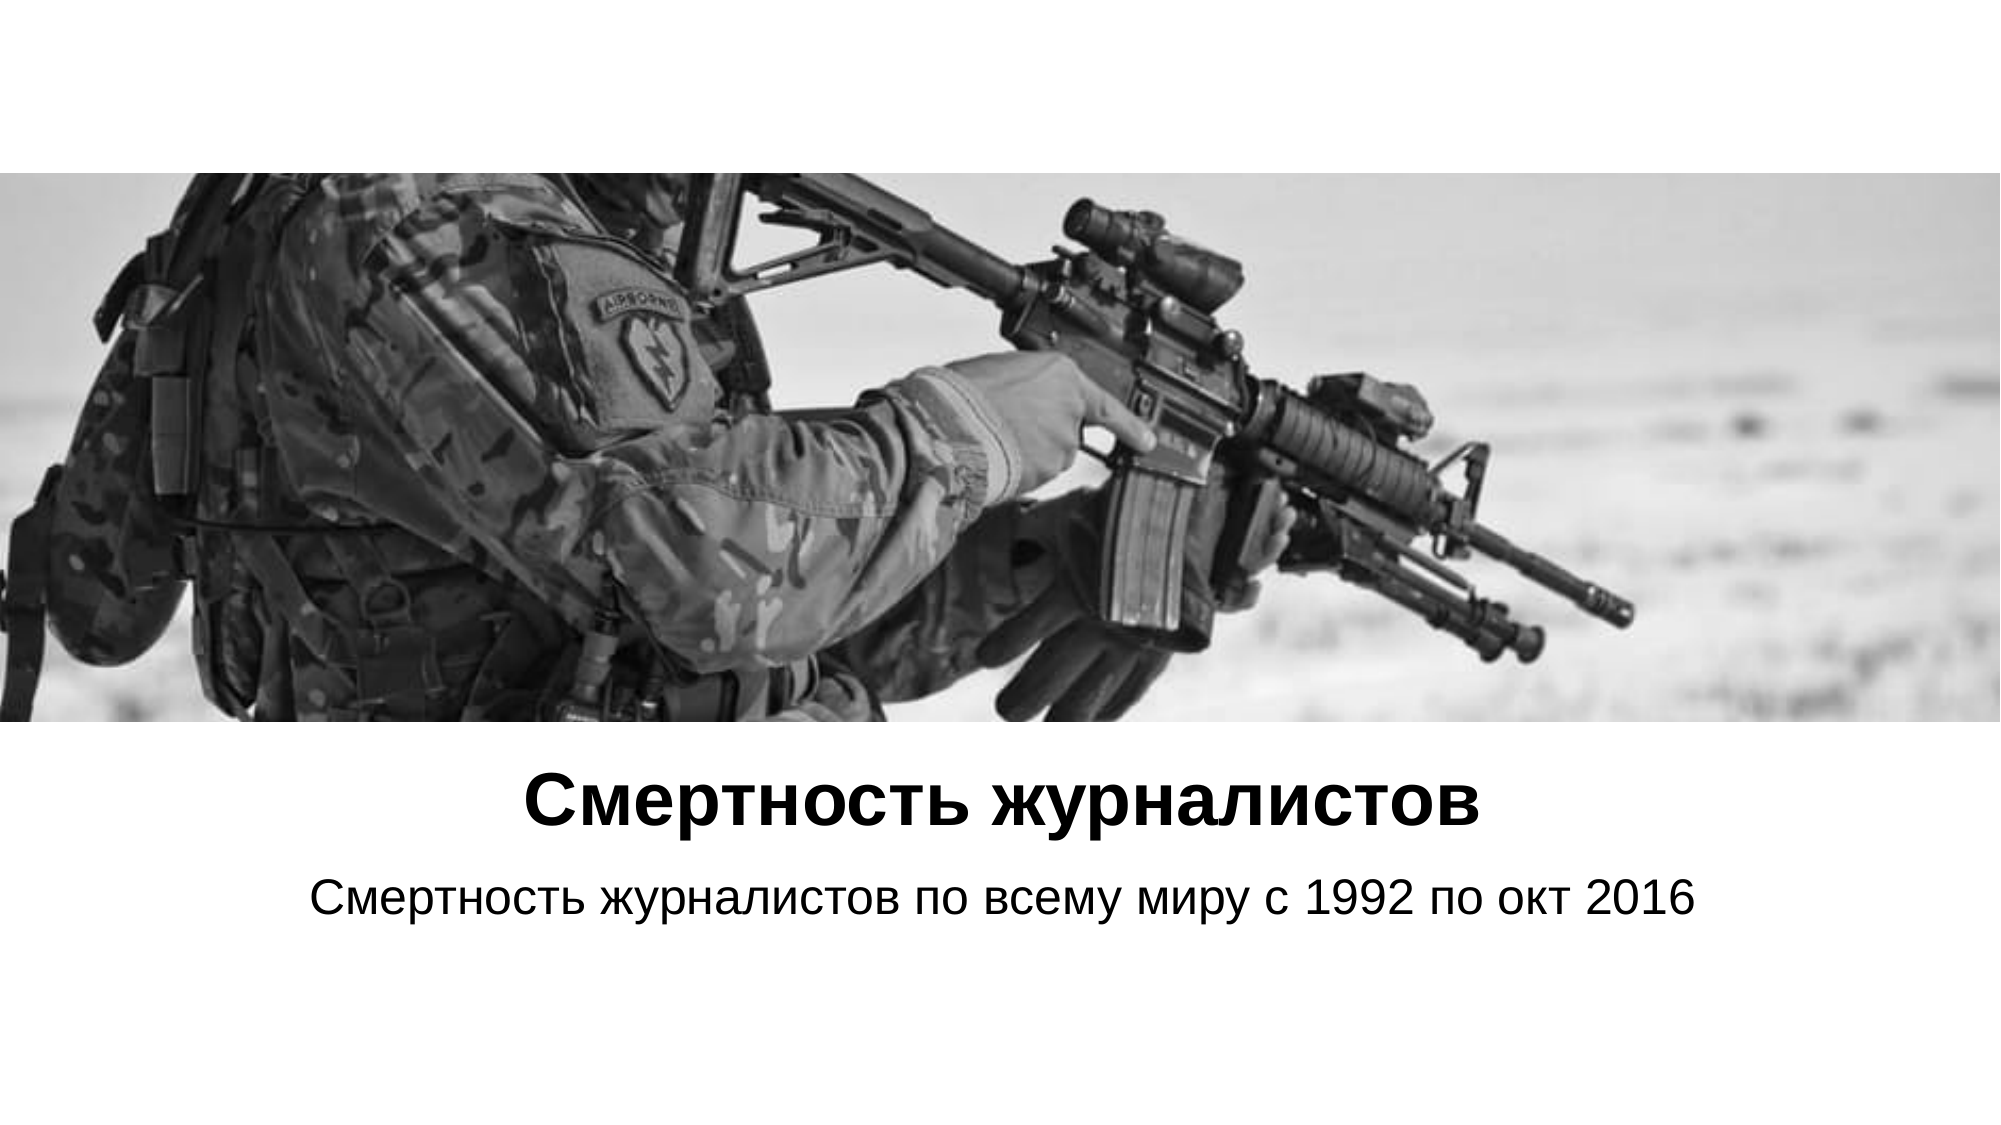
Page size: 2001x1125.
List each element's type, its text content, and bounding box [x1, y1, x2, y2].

title Смертность журналистов [252, 722, 1753, 849]
subtitle Смертность журналистов по всему миру с 1992 по окт 2016 [252, 864, 1753, 1125]
picture [0, 173, 2000, 722]
